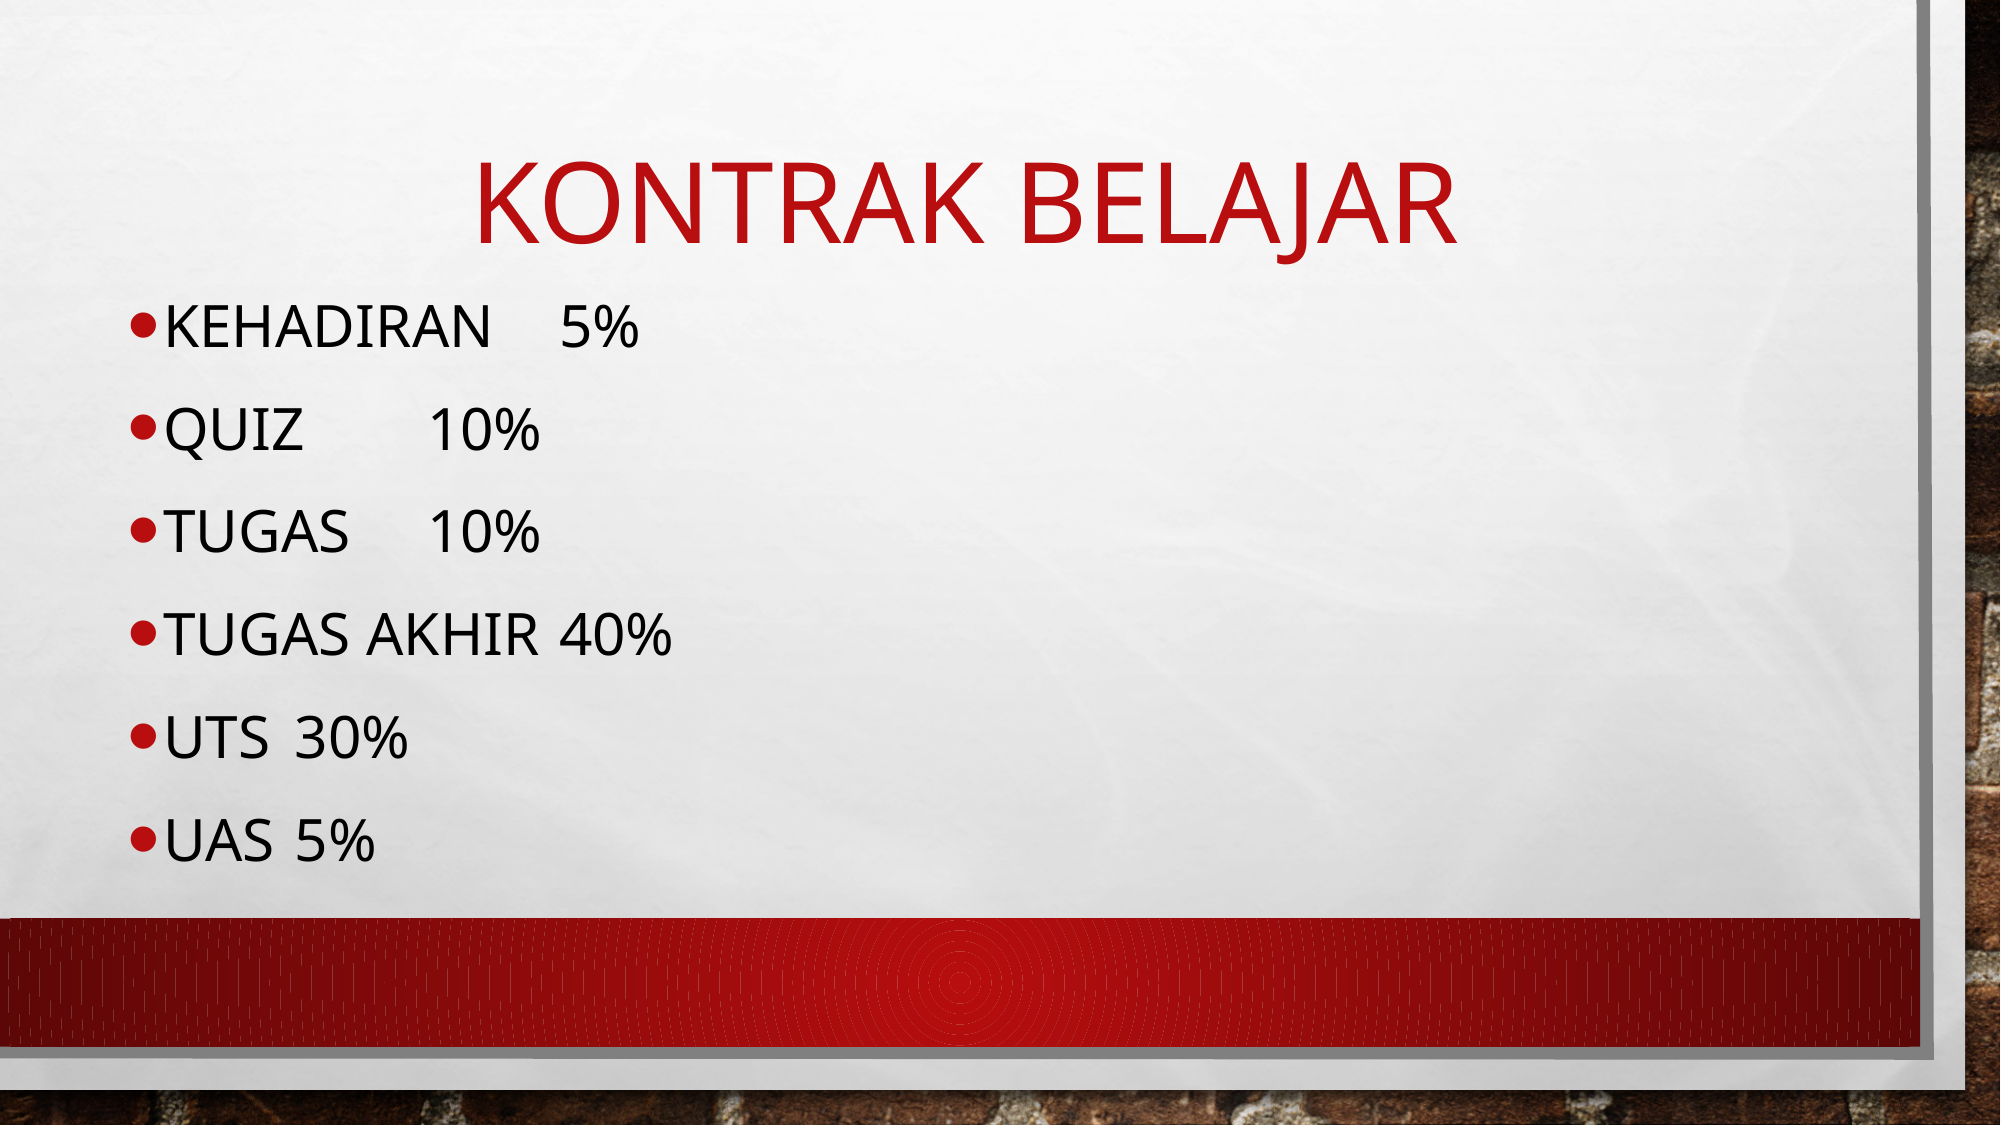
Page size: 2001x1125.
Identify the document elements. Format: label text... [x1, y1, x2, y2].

picture [0, 0, 2000, 1125]
title Kontrak belajar [112, 112, 1818, 265]
list Kehadiran 5% Quiz 10% Tugas 10% Tugas Akhir 40% Uts 30% Uas 5% [112, 265, 1818, 882]
